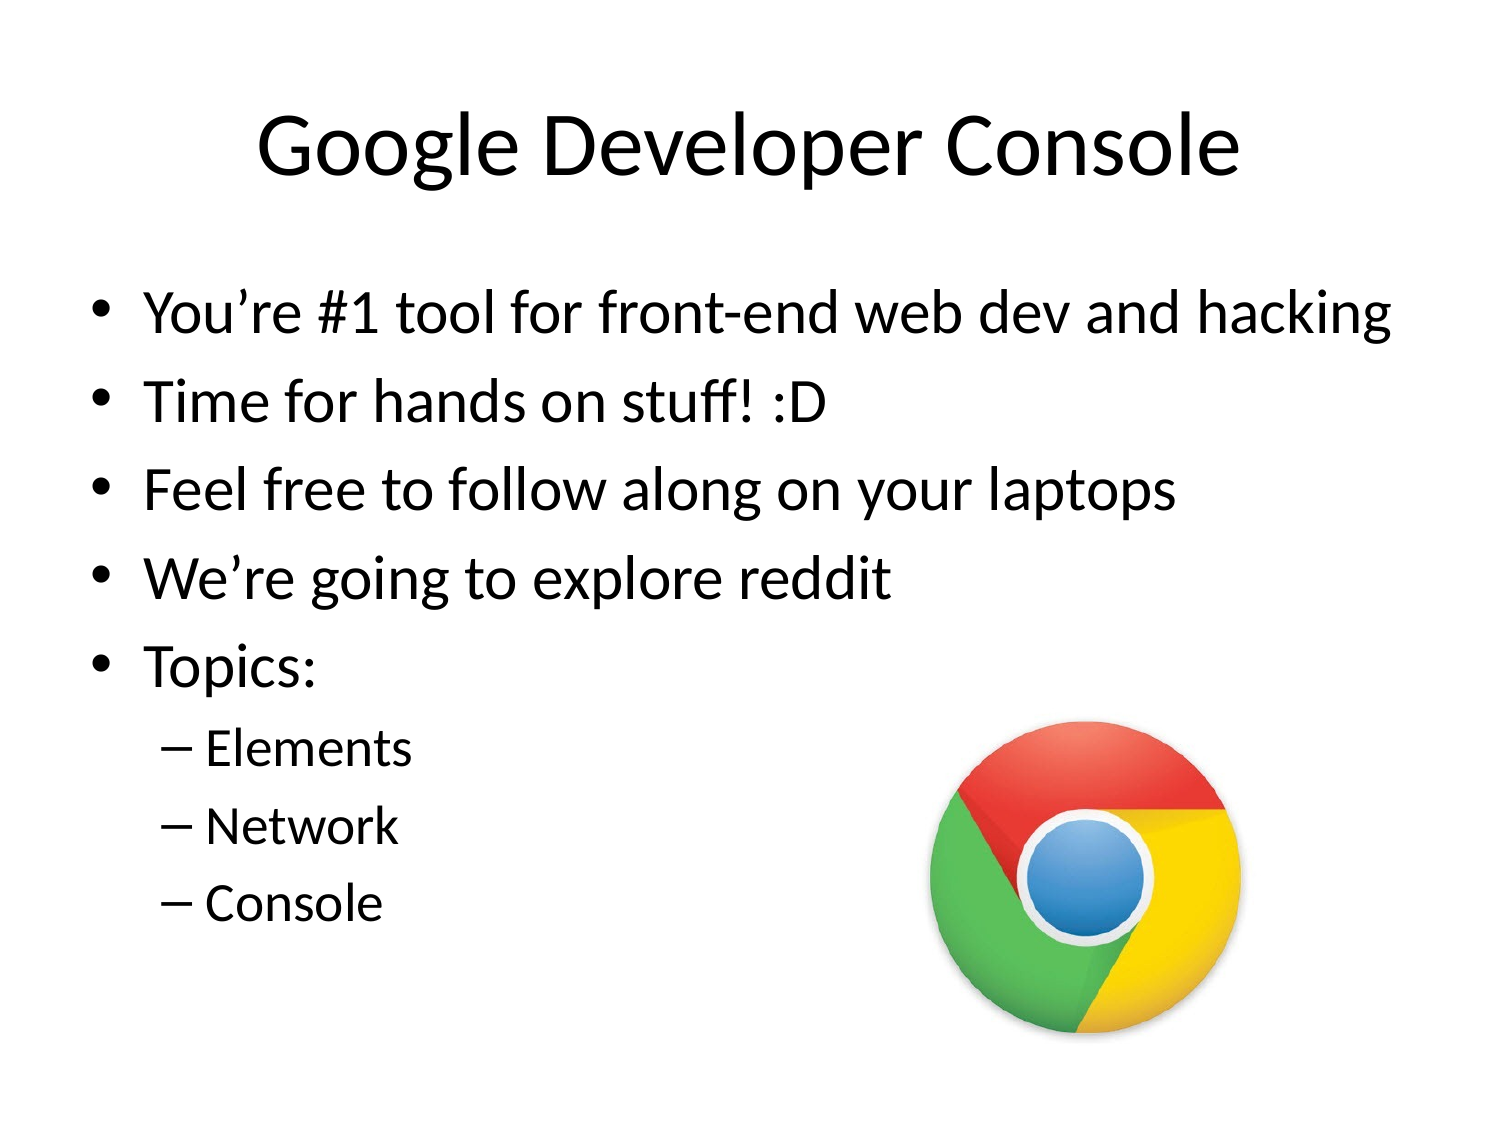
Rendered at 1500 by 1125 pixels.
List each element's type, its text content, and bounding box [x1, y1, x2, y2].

picture [799, 699, 1376, 1055]
title Google Developer Console [75, 45, 1425, 233]
list You’re #1 tool for front-end web dev and hacking Time for hands on stuff! :D Feel free to follow along on your laptops We’re going to explore reddit Topics: Elements Network Console [75, 262, 1425, 1005]
